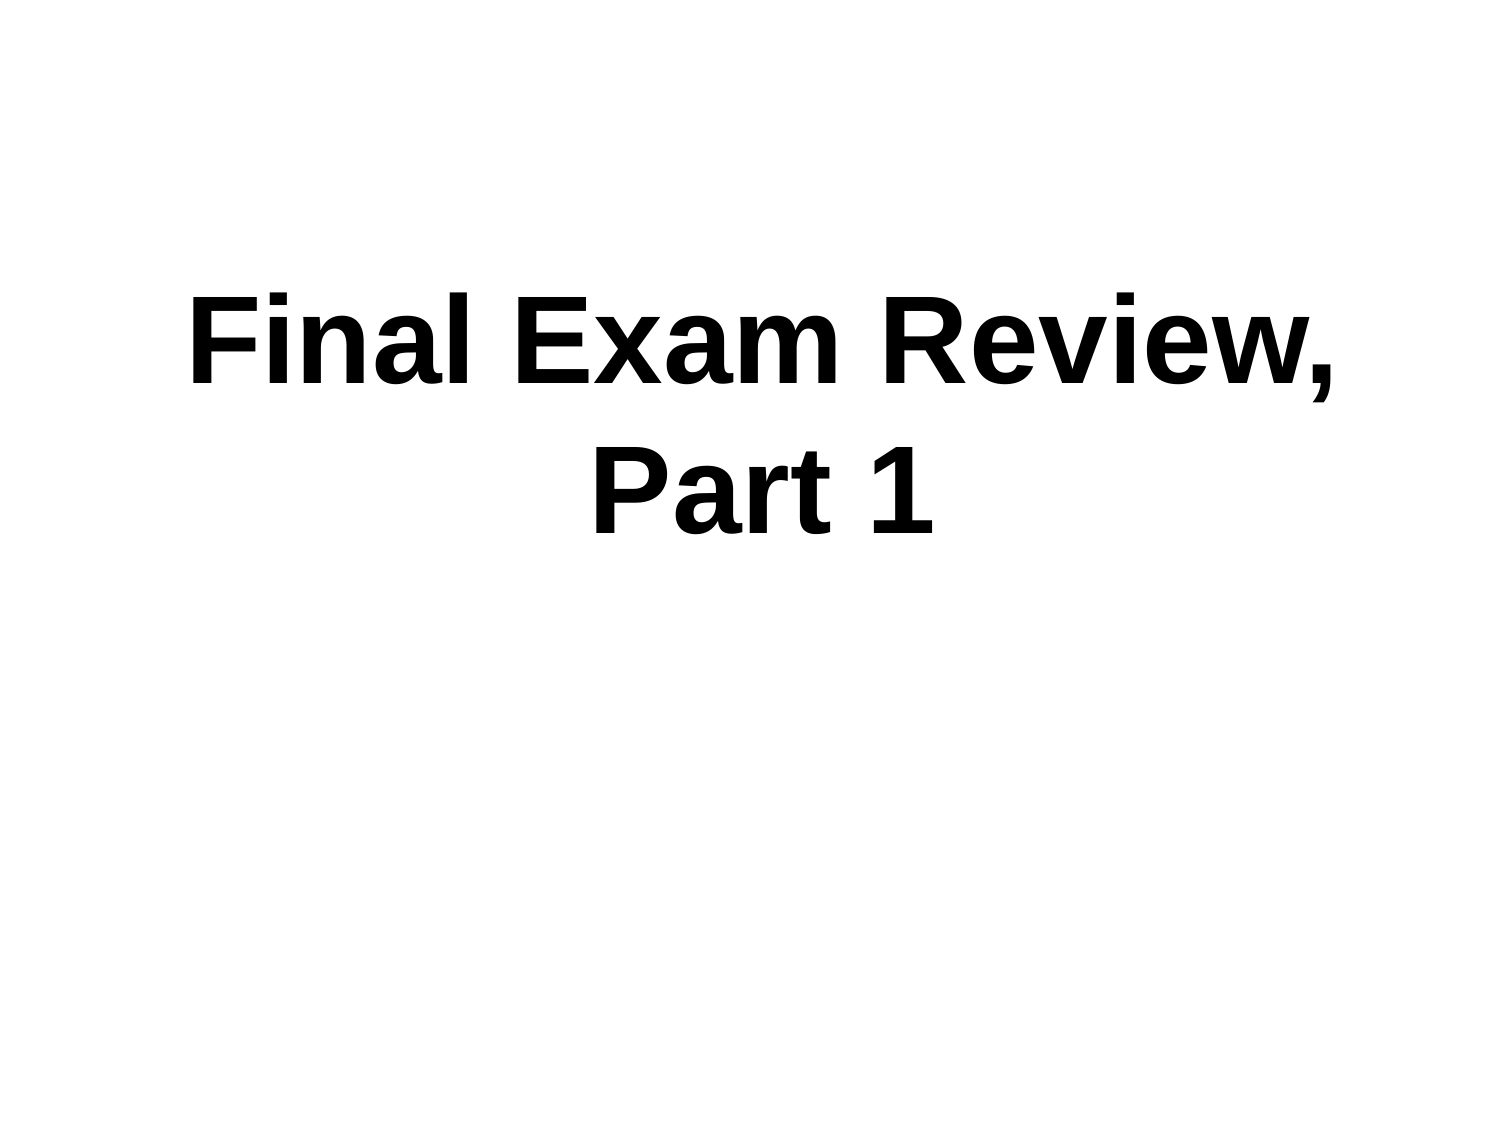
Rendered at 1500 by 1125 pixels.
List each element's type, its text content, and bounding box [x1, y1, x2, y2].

title Final Exam Review, Part 1 [125, 287, 1400, 529]
